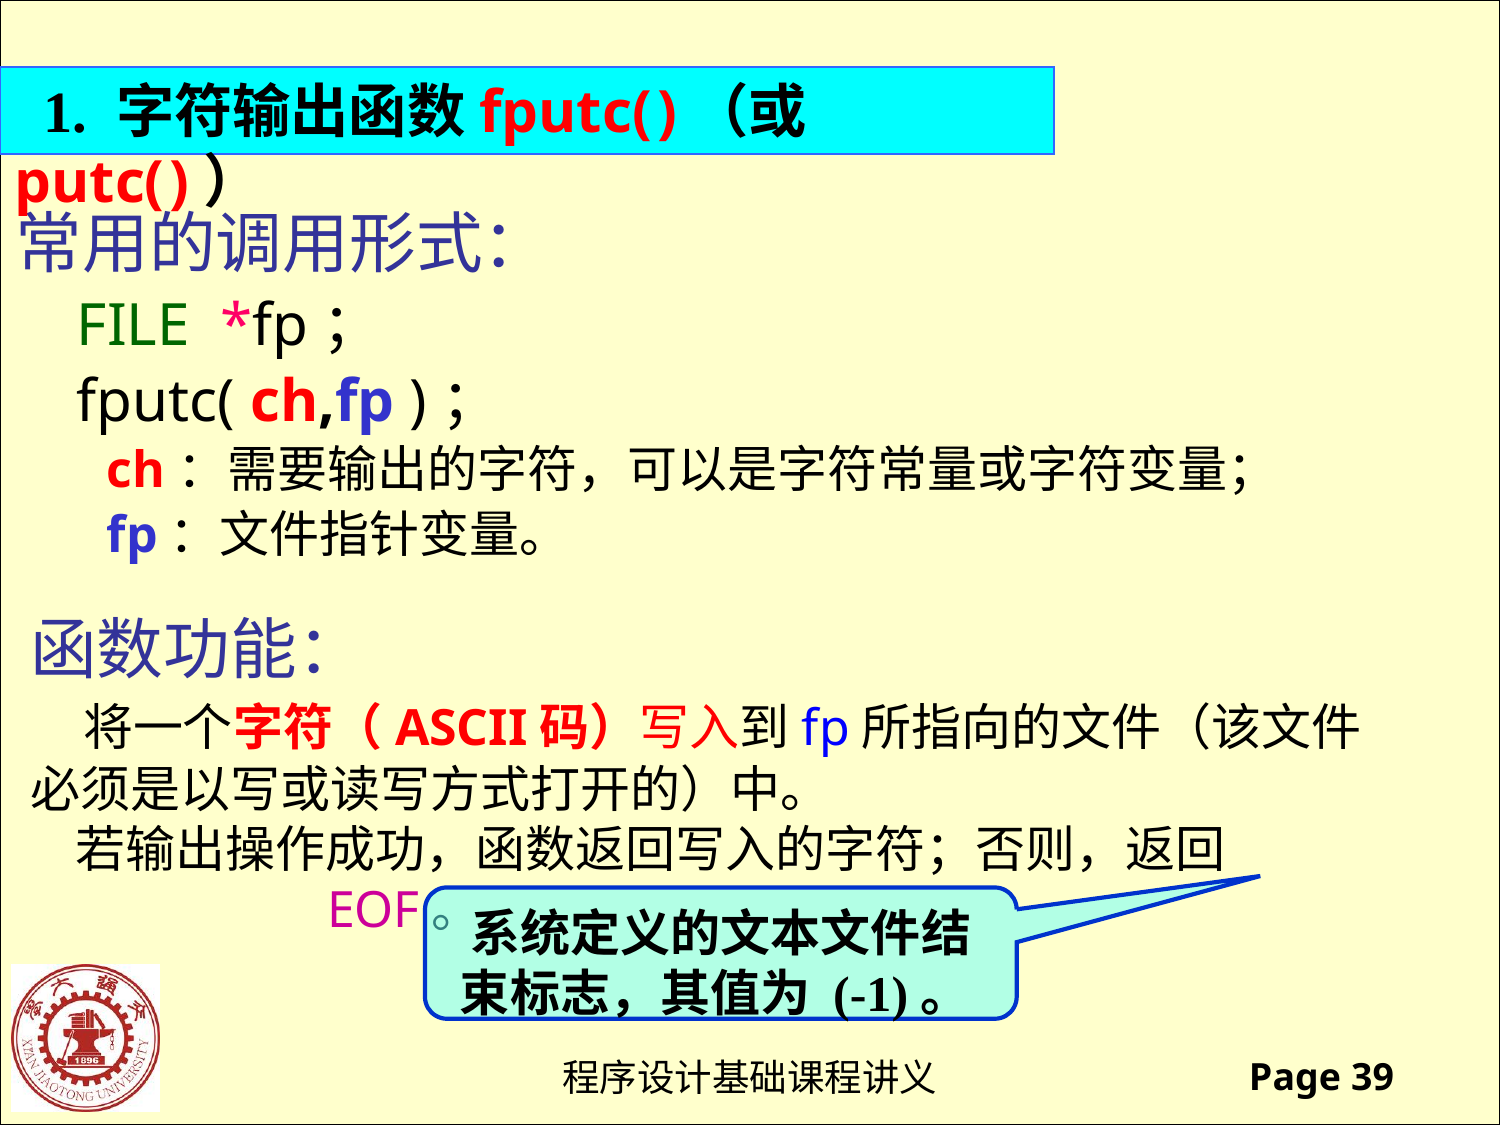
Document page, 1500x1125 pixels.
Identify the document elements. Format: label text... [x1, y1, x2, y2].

text_box 常用的调用形式： FILE *fp； fputc( ch,fp )； ch：需要输出的字符，可以是字符常量或字符变量； fp：文件指针变量。 [1, 193, 1376, 644]
text_box 1. 字符输出函数fputc( )（或putc( )） [0, 66, 1055, 154]
picture [11, 964, 160, 1112]
text_box 函数功能： 将一个字符（ASCII码）写入到fp所指向的文件（该文件 必须是以写或读写方式打开的）中。 若输出操作成功，函数返回写入的字符；否则，返回EOF。 [15, 599, 1391, 940]
text_box 系统定义的文本文件结束标志，其值为 (-1)。 [424, 876, 1261, 1019]
